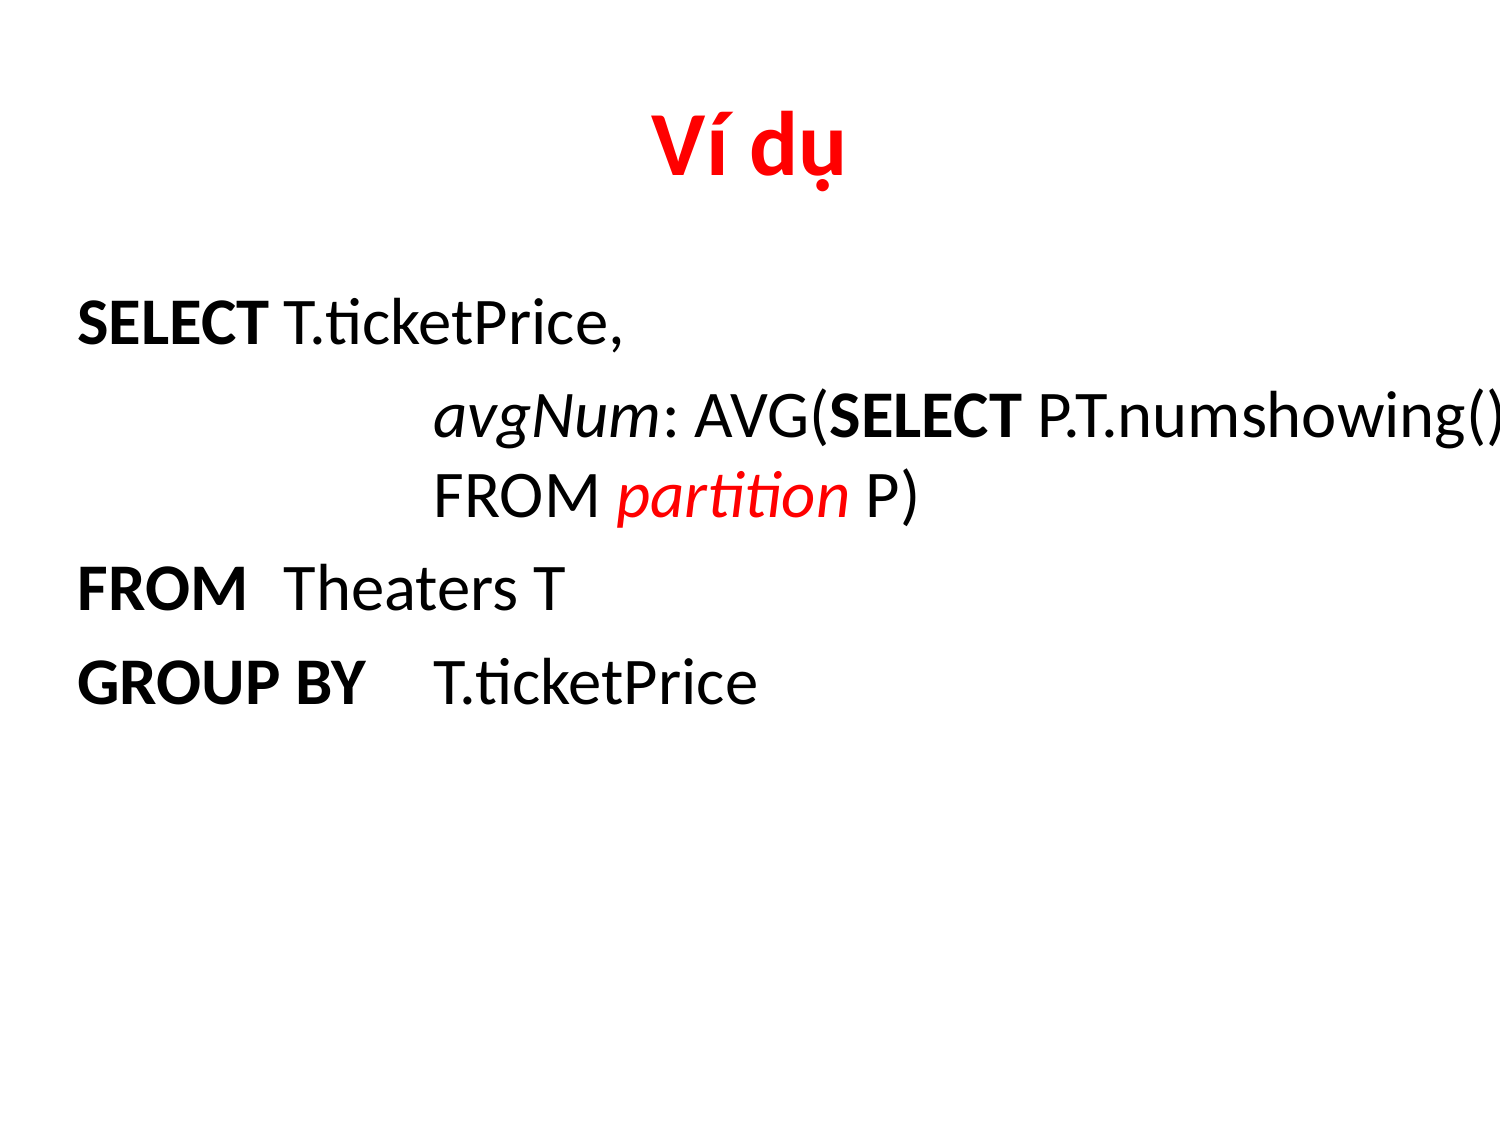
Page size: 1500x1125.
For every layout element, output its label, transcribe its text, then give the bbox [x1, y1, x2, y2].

list SELECT T.ticketPrice, avgNum: AVG(SELECT P.T.numshowing() FROM partition P) FROM Theaters T GROUP BY T.ticketPrice [62, 270, 1500, 1013]
title Ví dụ [75, 45, 1425, 233]
